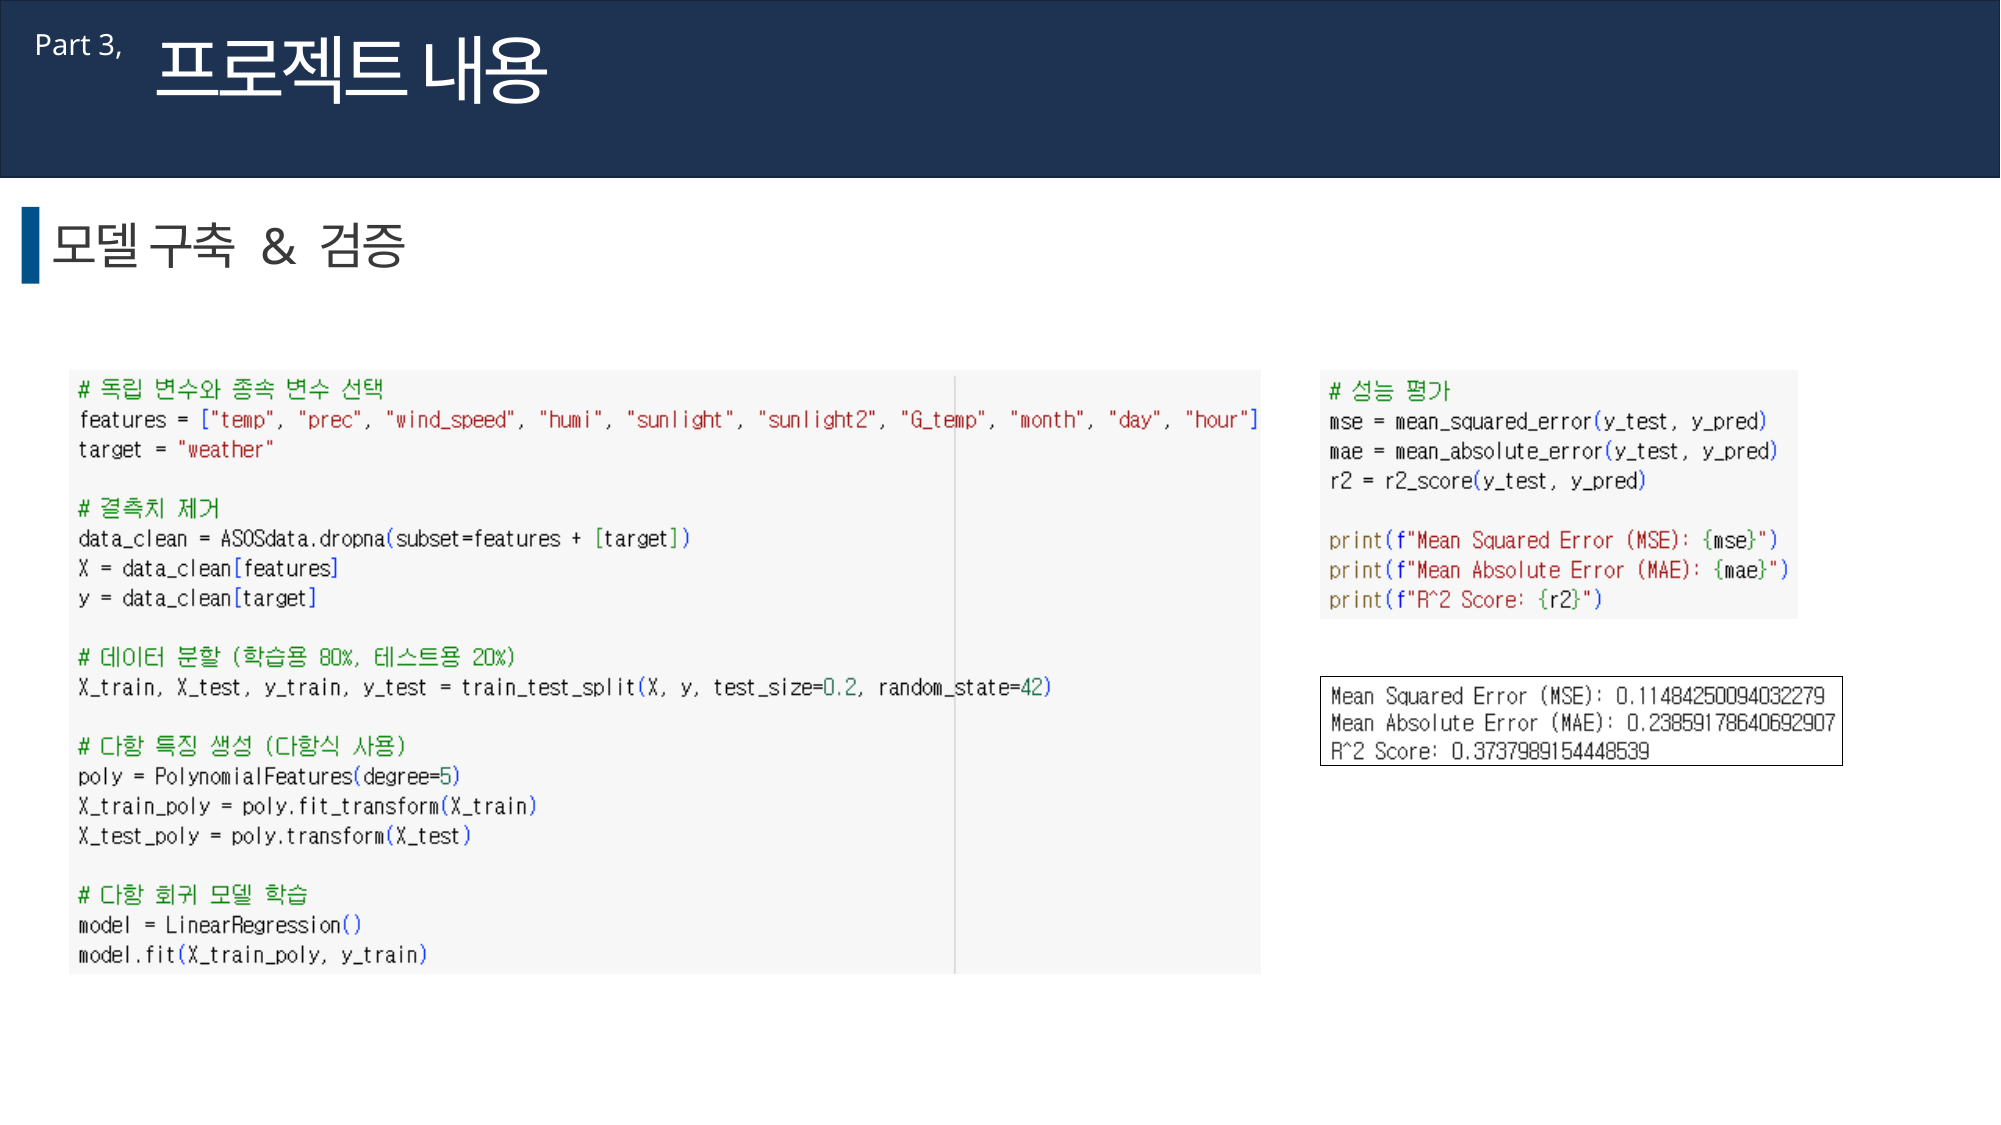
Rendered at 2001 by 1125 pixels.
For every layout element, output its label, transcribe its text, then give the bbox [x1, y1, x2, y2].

picture [1320, 370, 1798, 619]
picture [69, 370, 1261, 974]
text_box [0, 0, 2000, 178]
text_box 프로젝트 내용 [139, 16, 567, 122]
text_box [21, 206, 40, 285]
picture [1320, 676, 1843, 766]
text_box 모델 구축 & 검증 [40, 207, 422, 283]
text_box Part 3, [19, 19, 146, 69]
